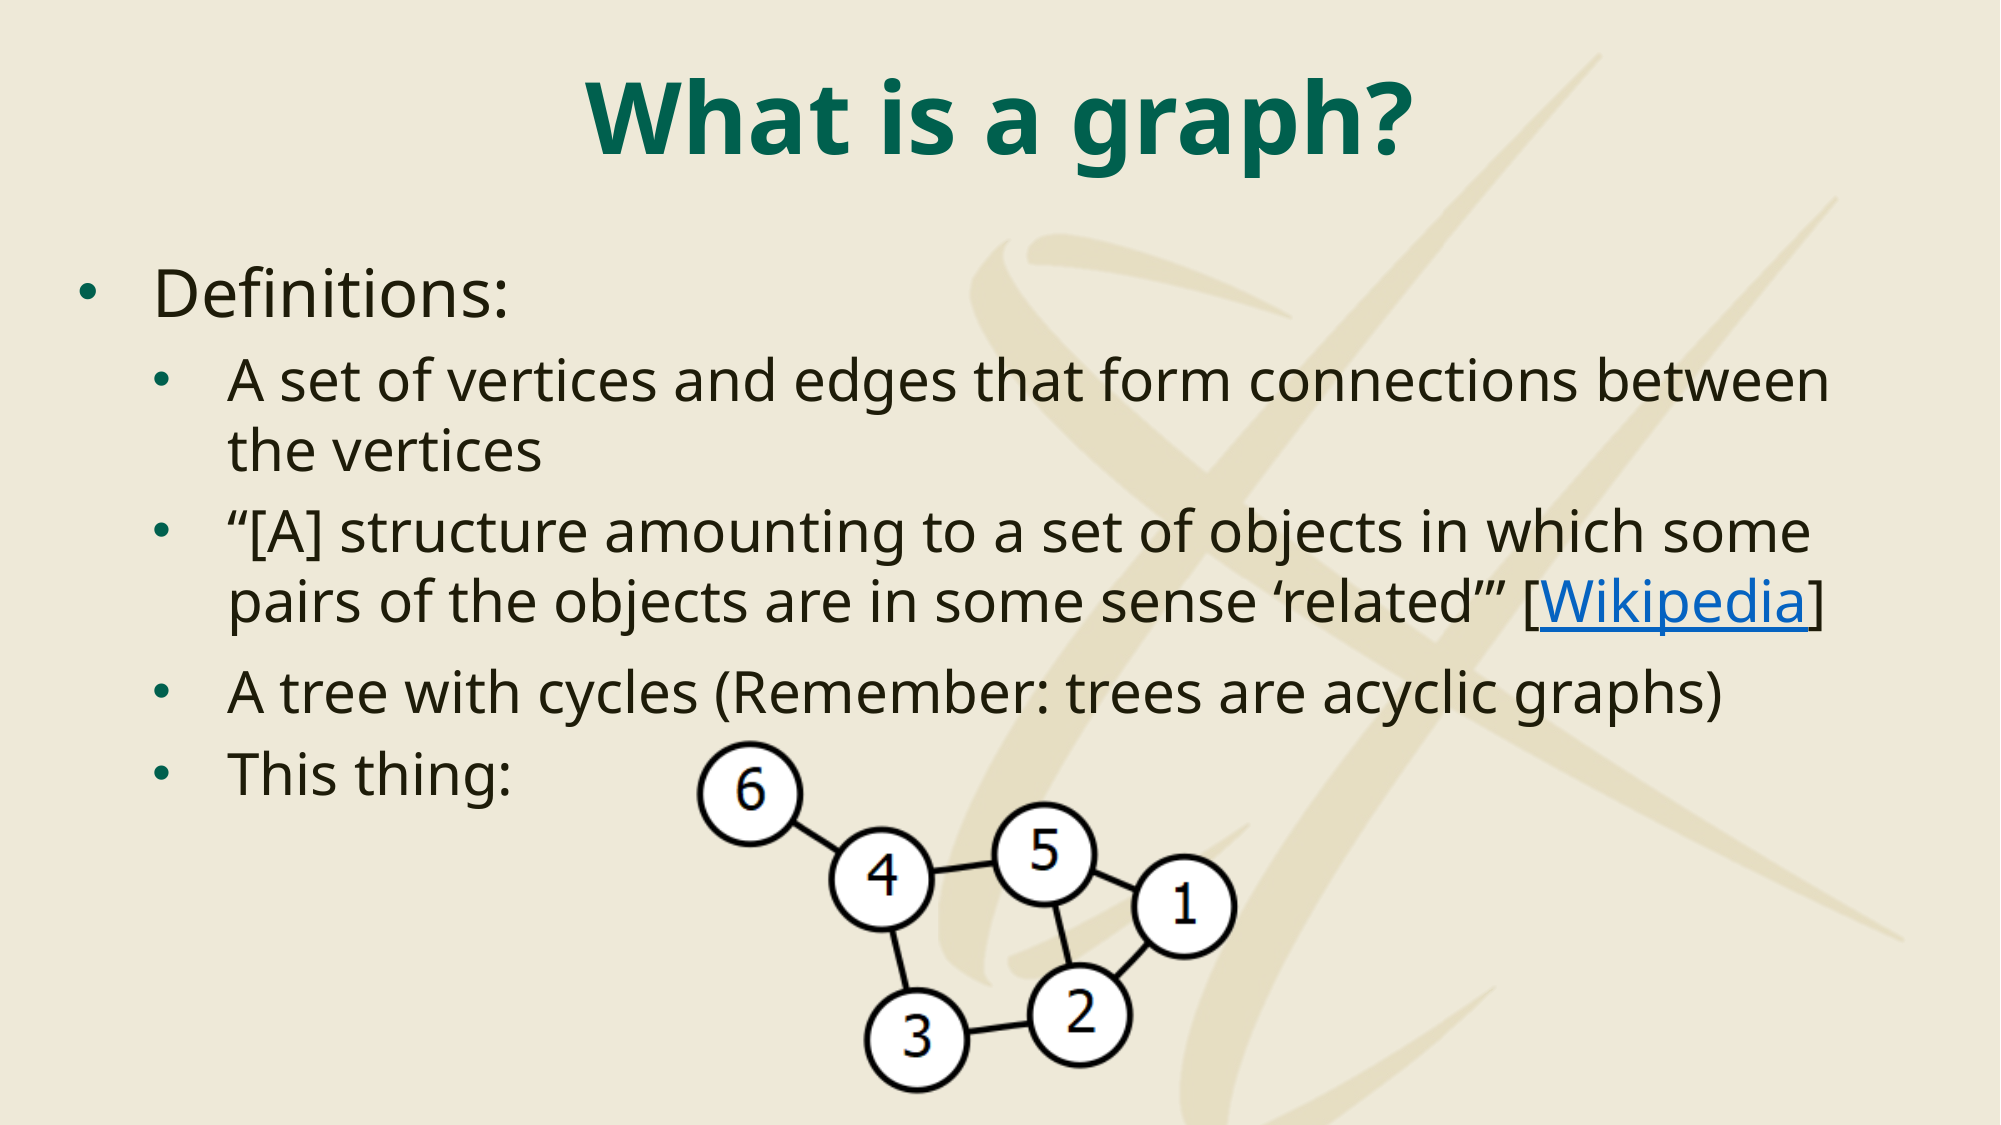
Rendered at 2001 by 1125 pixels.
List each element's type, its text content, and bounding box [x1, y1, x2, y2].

text_box Definitions: A set of vertices and edges that form connections between the vertices “[A] structure amounting to a set of objects in which some pairs of the objects are in some sense ‘related’” [Wikipedia] A tree with cycles (Remember: trees are acyclic graphs) This thing: [62, 243, 938, 1125]
picture [690, 0, 1949, 1125]
title What is a graph? [51, 0, 938, 244]
